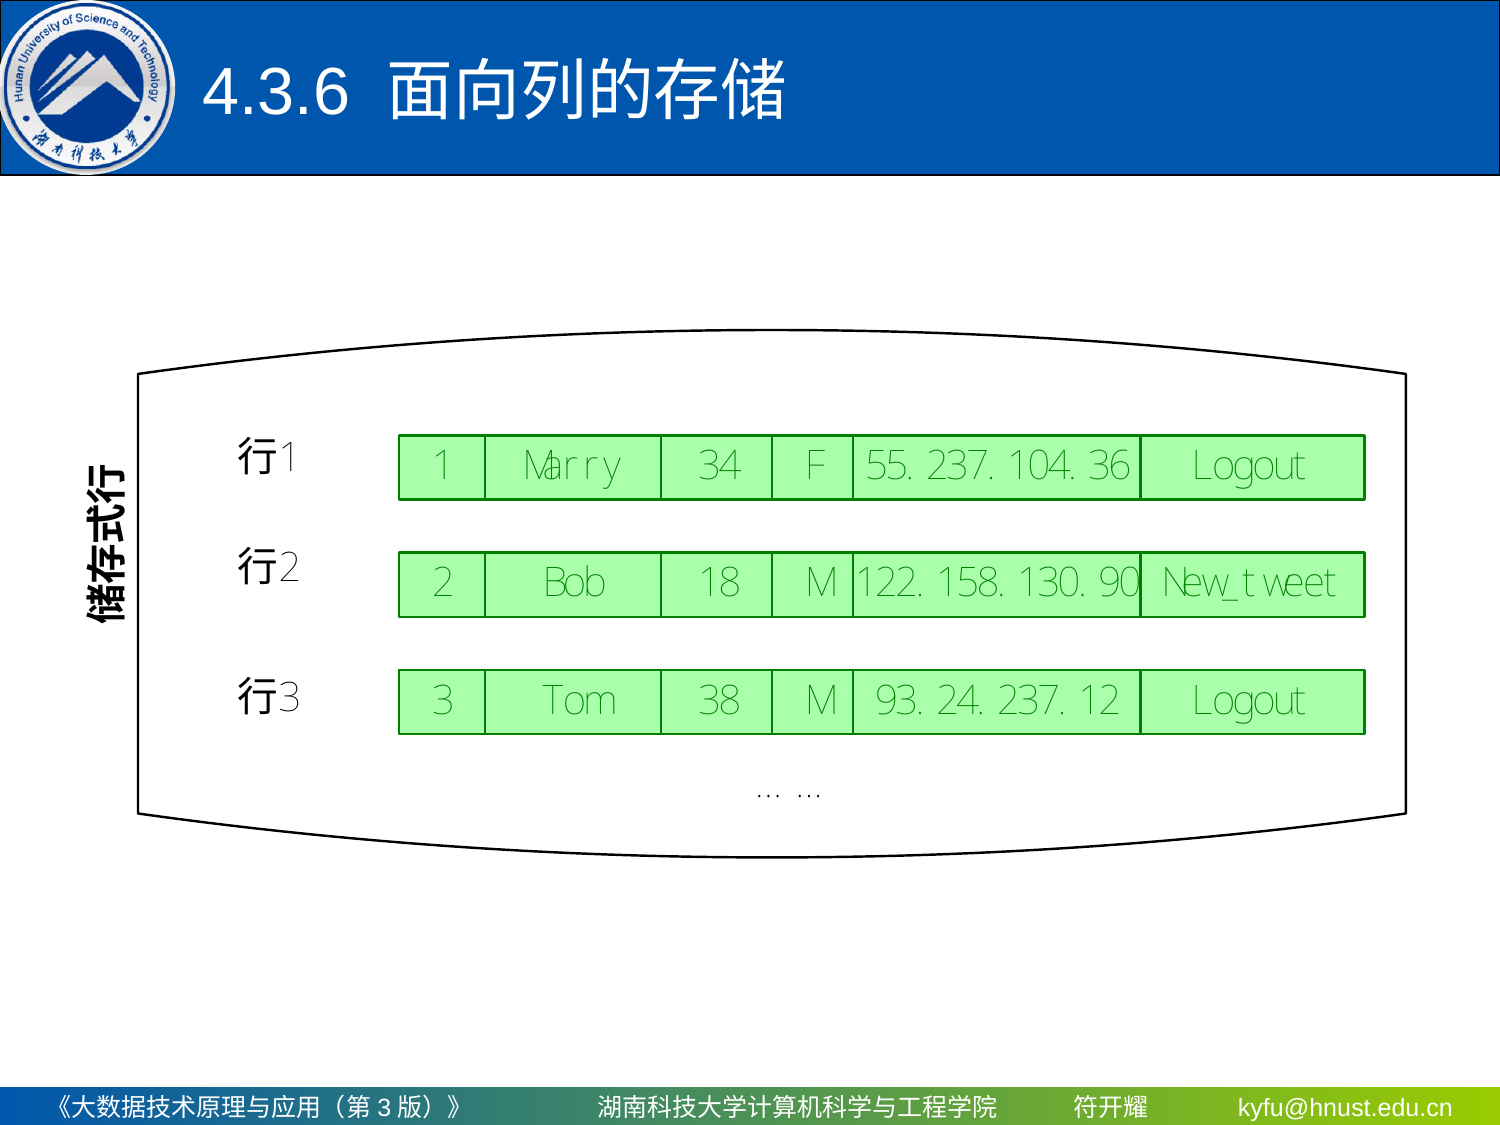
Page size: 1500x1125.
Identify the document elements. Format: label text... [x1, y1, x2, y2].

picture [0, 0, 176, 175]
picture [39, 324, 1412, 863]
title 4.3.6 面向列的存储 [187, 12, 1500, 163]
